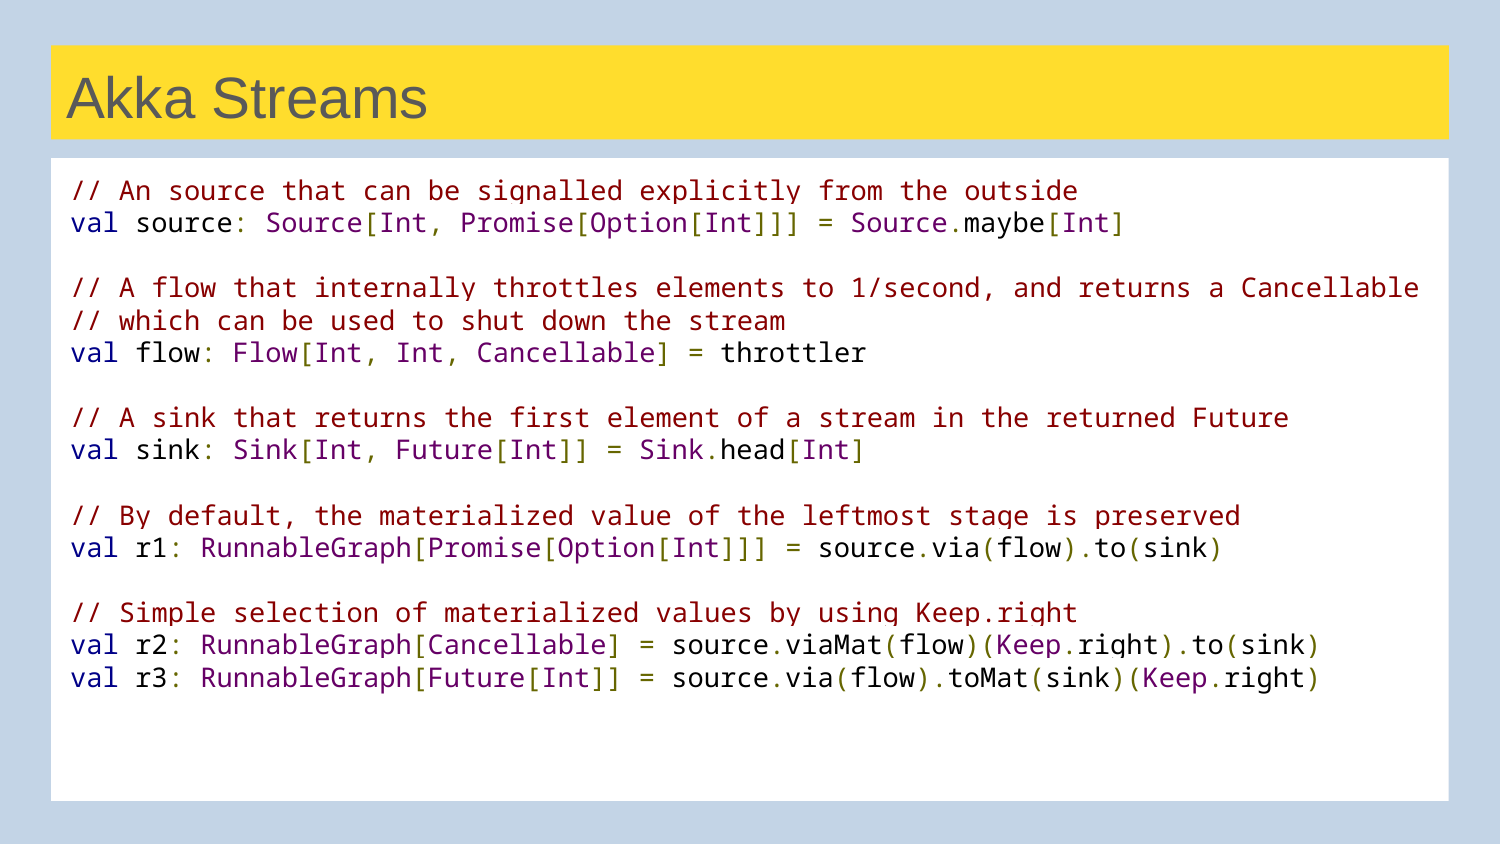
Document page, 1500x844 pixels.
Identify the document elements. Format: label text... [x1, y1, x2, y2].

title Akka Streams [51, 45, 1449, 140]
text_box // An source that can be signalled explicitly from the outside val source: Source[Int, Promise[Option[Int]]] = Source.maybe[Int] // A flow that internally throttles elements to 1/second, and returns a Cancellable // which can be used to shut down the stream val flow: Flow[Int, Int, Cancellable] = throttler // A sink that returns the first element of a stream in the returned Future val sink: Sink[Int, Future[Int]] = Sink.head[Int] // By default, the materialized value of the leftmost stage is preserved val r1: RunnableGraph[Promise[Option[Int]]] = source.via(flow).to(sink) // Simple selection of materialized values by using Keep.right val r2: RunnableGraph[Cancellable] = source.viaMat(flow)(Keep.right).to(sink) val r3: RunnableGraph[Future[Int]] = source.via(flow).toMat(sink)(Keep.right) [51, 158, 1449, 801]
